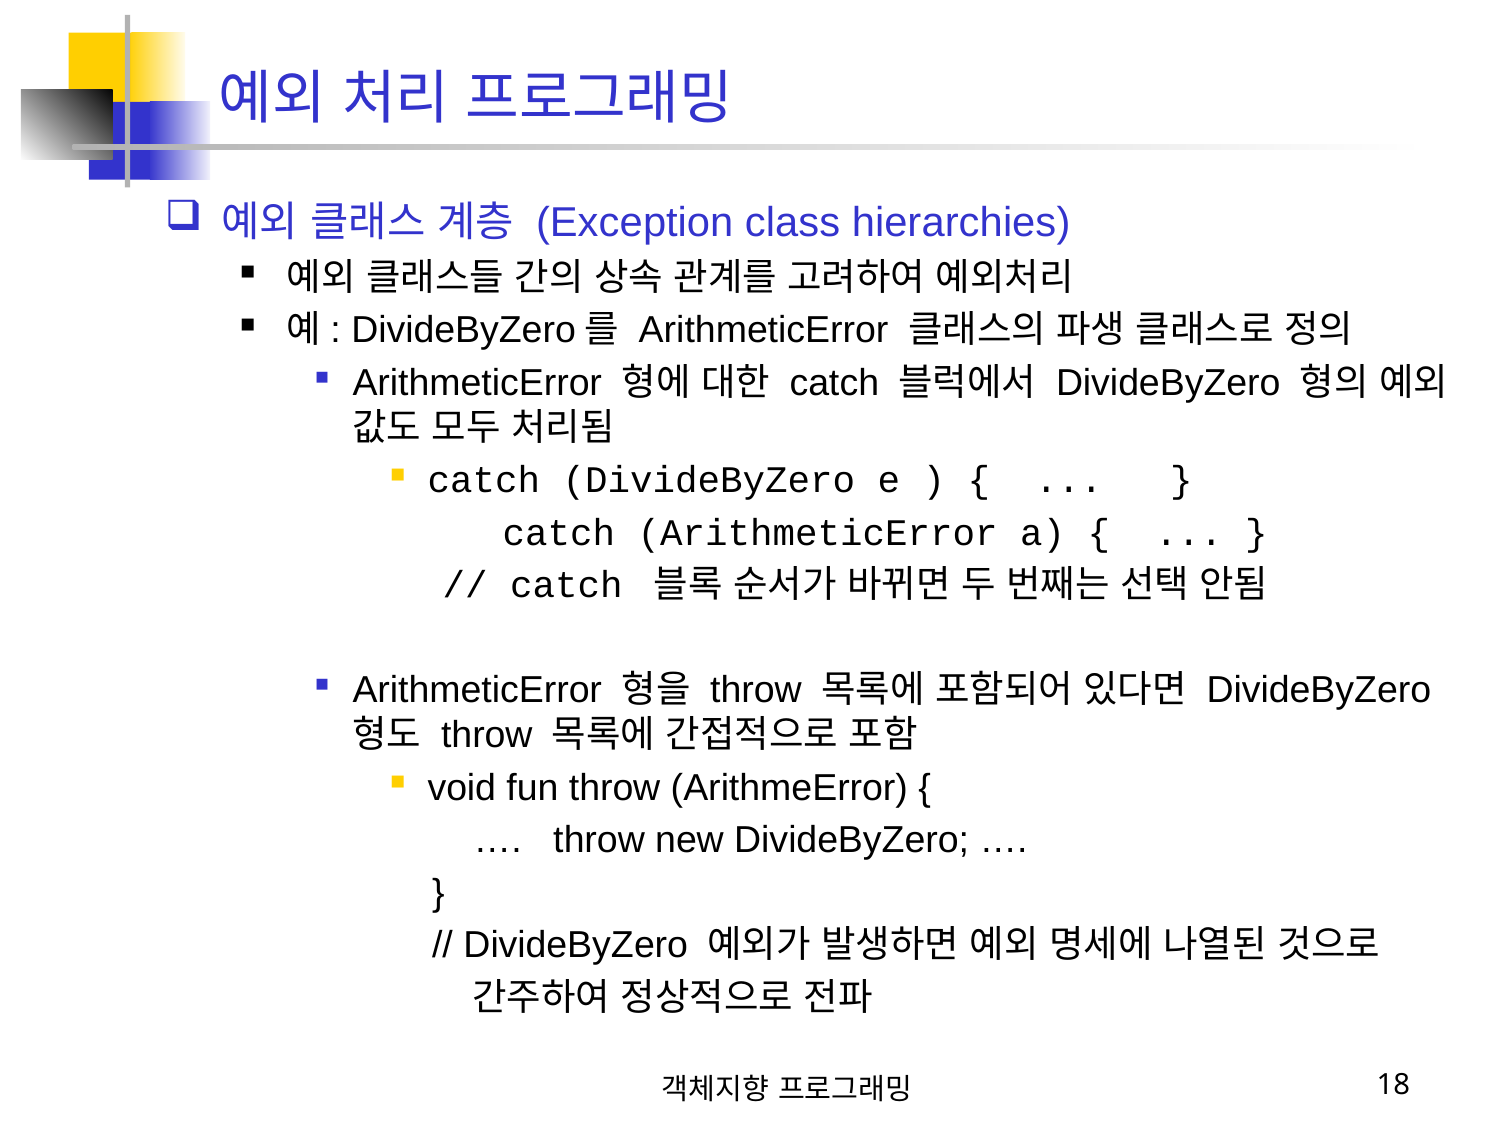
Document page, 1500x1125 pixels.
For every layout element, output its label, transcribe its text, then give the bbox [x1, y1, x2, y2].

text_box 18 [1112, 1037, 1425, 1113]
list 예외 클래스 계층 (Exception class hierarchies) 예외 클래스들 간의 상속 관계를 고려하여 예외처리 예: DivideByZero를 ArithmeticError 클래스의 파생 클래스로 정의 ArithmeticError 형에 대한 catch 블럭에서 DivideByZero 형의 예외 값도 모두 처리됨 catch (DivideByZero e ) { ... } catch (ArithmeticError a) { ... } // catch 블록 순서가 바뀌면 두 번째는 선택 안됨 ArithmeticError 형을 throw 목록에 포함되어 있다면 DivideByZero 형도 throw 목록에 간접적으로 포함 void fun throw (ArithmeError) { …. throw new DivideByZero; …. } // DivideByZero 예외가 발생하면 예외 명세에 나열된 것으로 간주하여 정상적으로 전파 [150, 187, 1469, 1006]
title 예외 처리 프로그래밍 [203, 26, 1482, 138]
text_box 객체지향 프로그래밍 [549, 1037, 1025, 1113]
